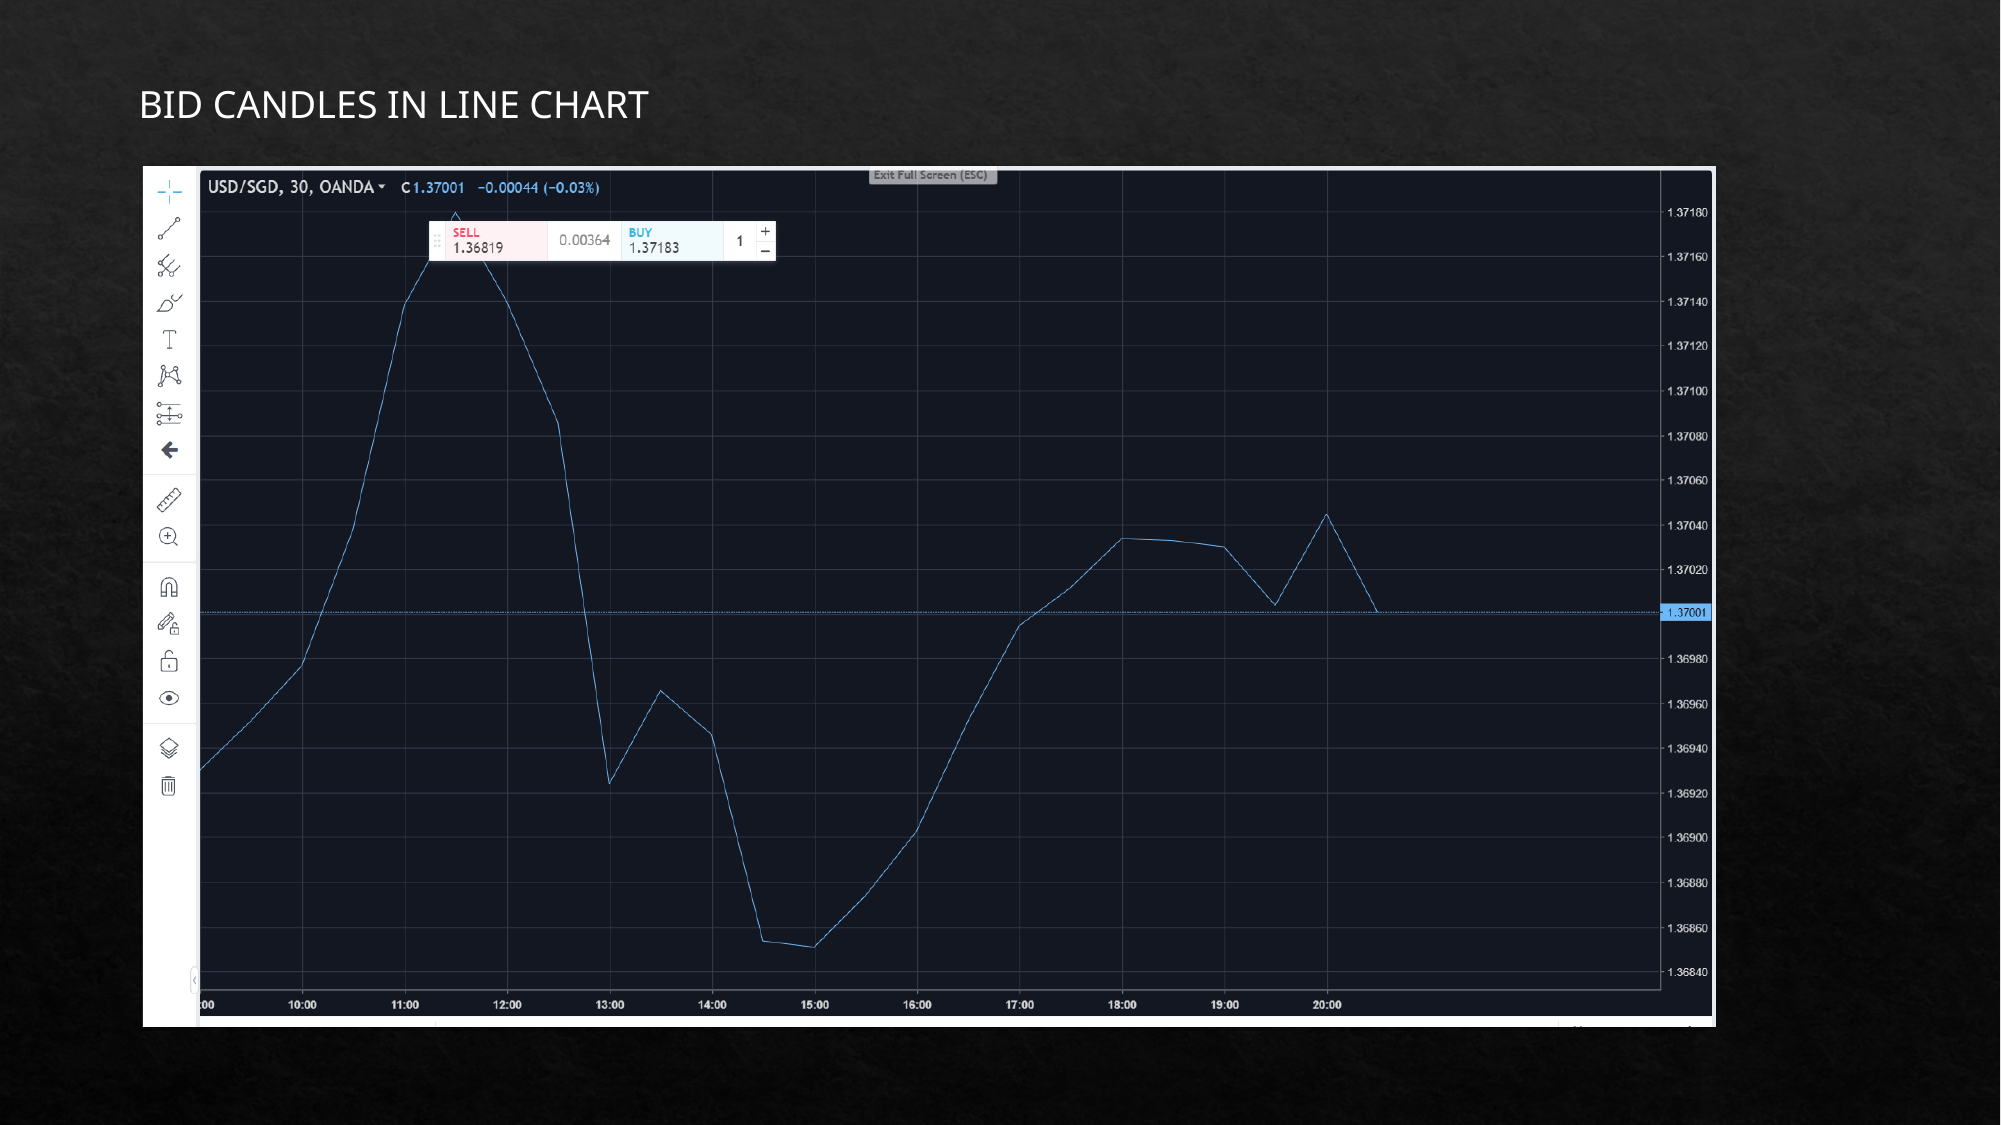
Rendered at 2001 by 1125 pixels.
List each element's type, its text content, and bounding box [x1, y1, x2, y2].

text_box BID CANDLES IN LINE CHART [123, 73, 681, 134]
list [142, 166, 1732, 1027]
